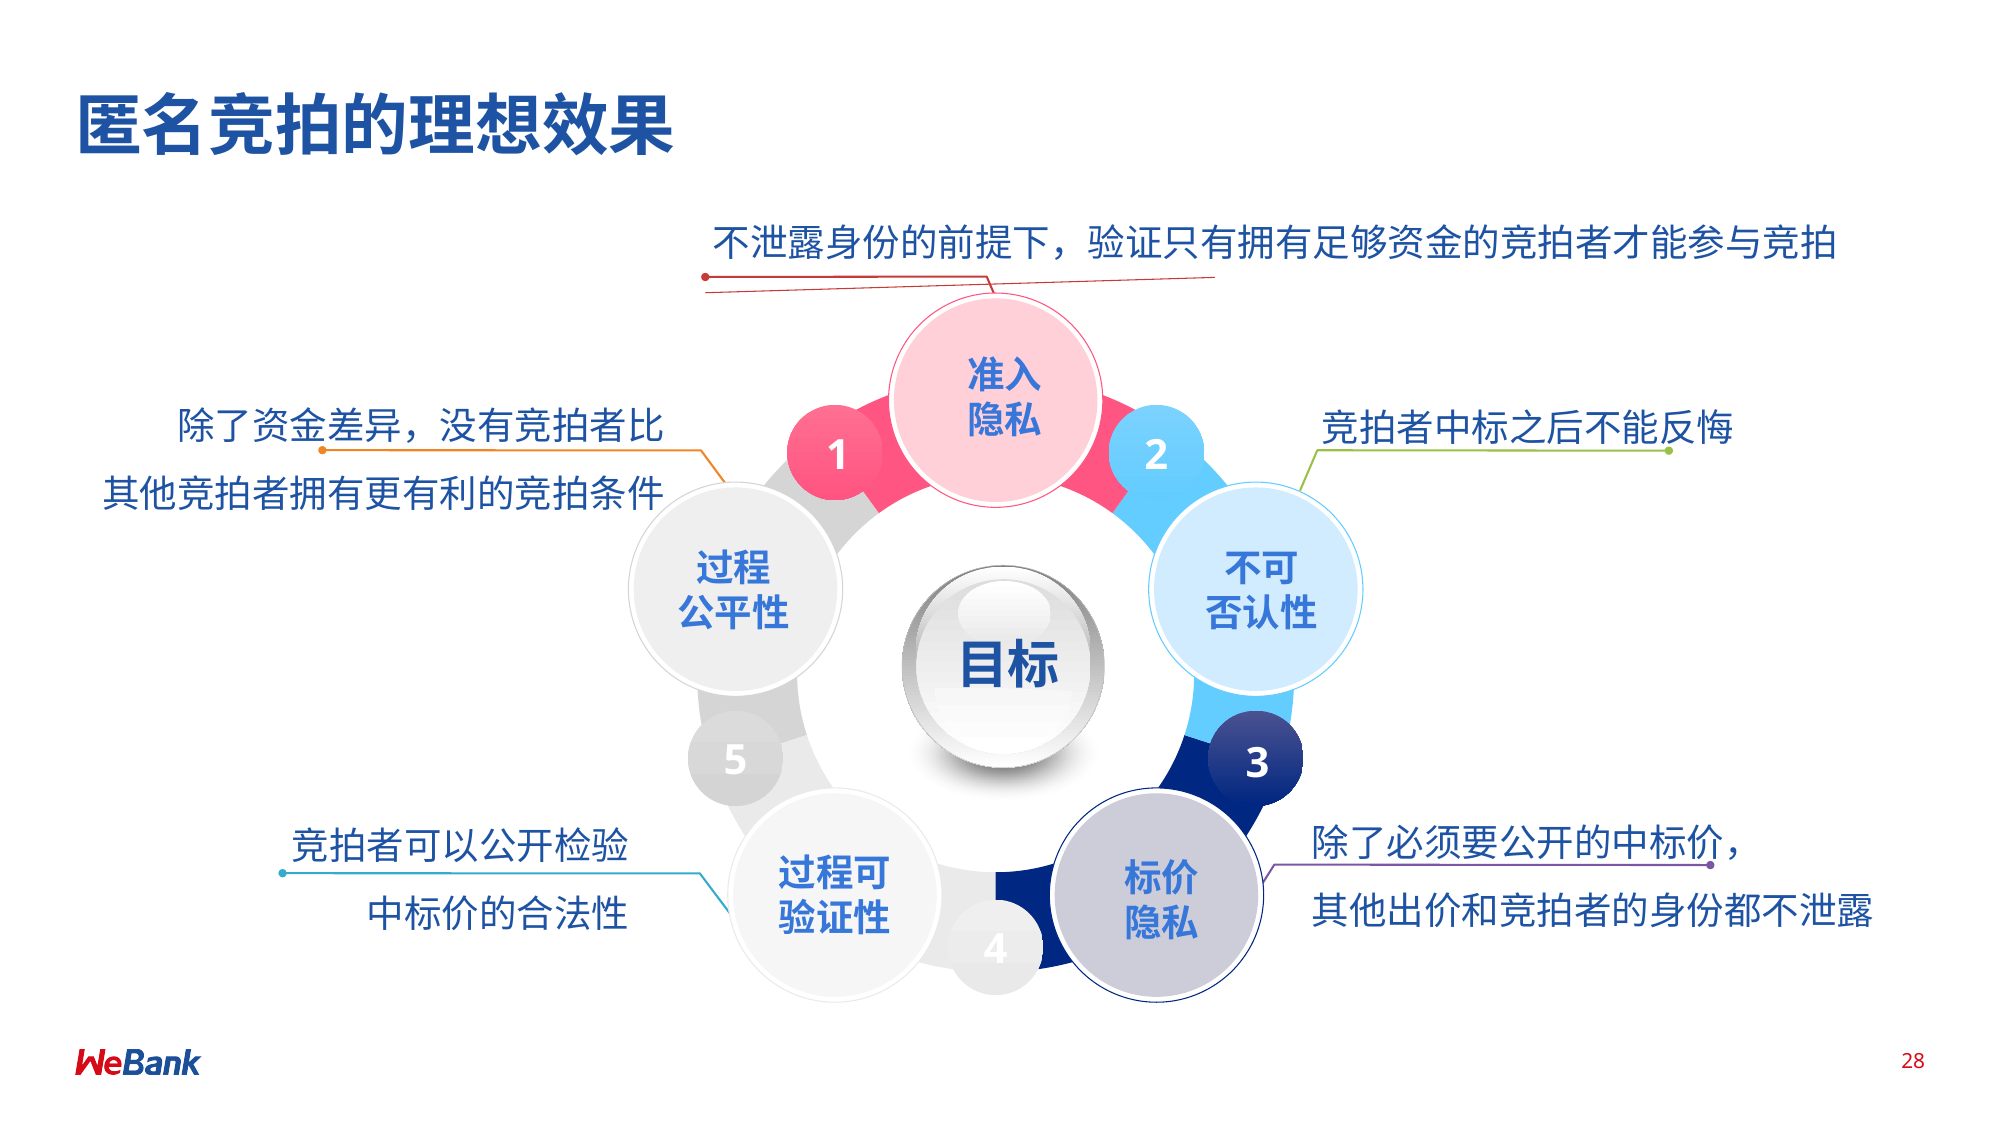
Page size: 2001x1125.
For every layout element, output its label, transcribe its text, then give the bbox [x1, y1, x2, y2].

title 匿名竞拍的理想效果 [75, 75, 1925, 220]
picture [75, 1049, 202, 1075]
slide_number 28 [1475, 1049, 1925, 1076]
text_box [74, 211, 1893, 1003]
